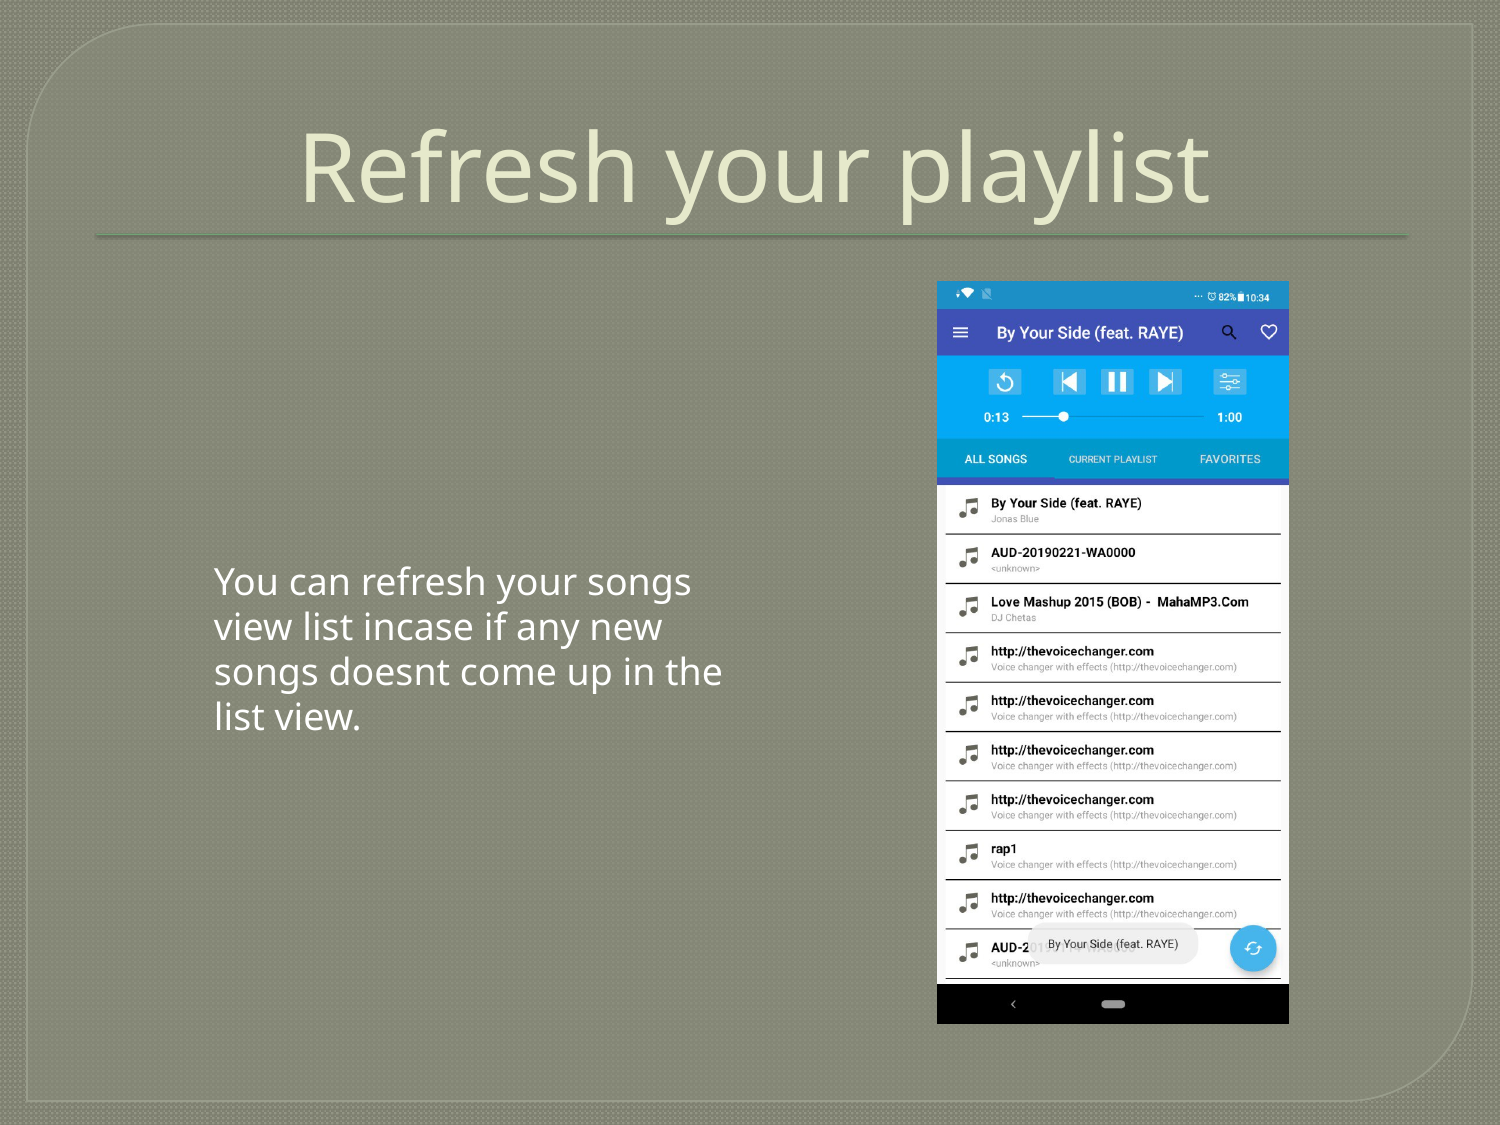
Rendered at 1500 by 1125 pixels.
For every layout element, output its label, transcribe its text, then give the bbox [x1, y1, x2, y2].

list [937, 280, 1290, 1024]
title Refresh your playlist [75, 41, 1425, 230]
text_box You can refresh your songs view list incase if any new songs doesnt come up in the list view. [199, 550, 786, 746]
